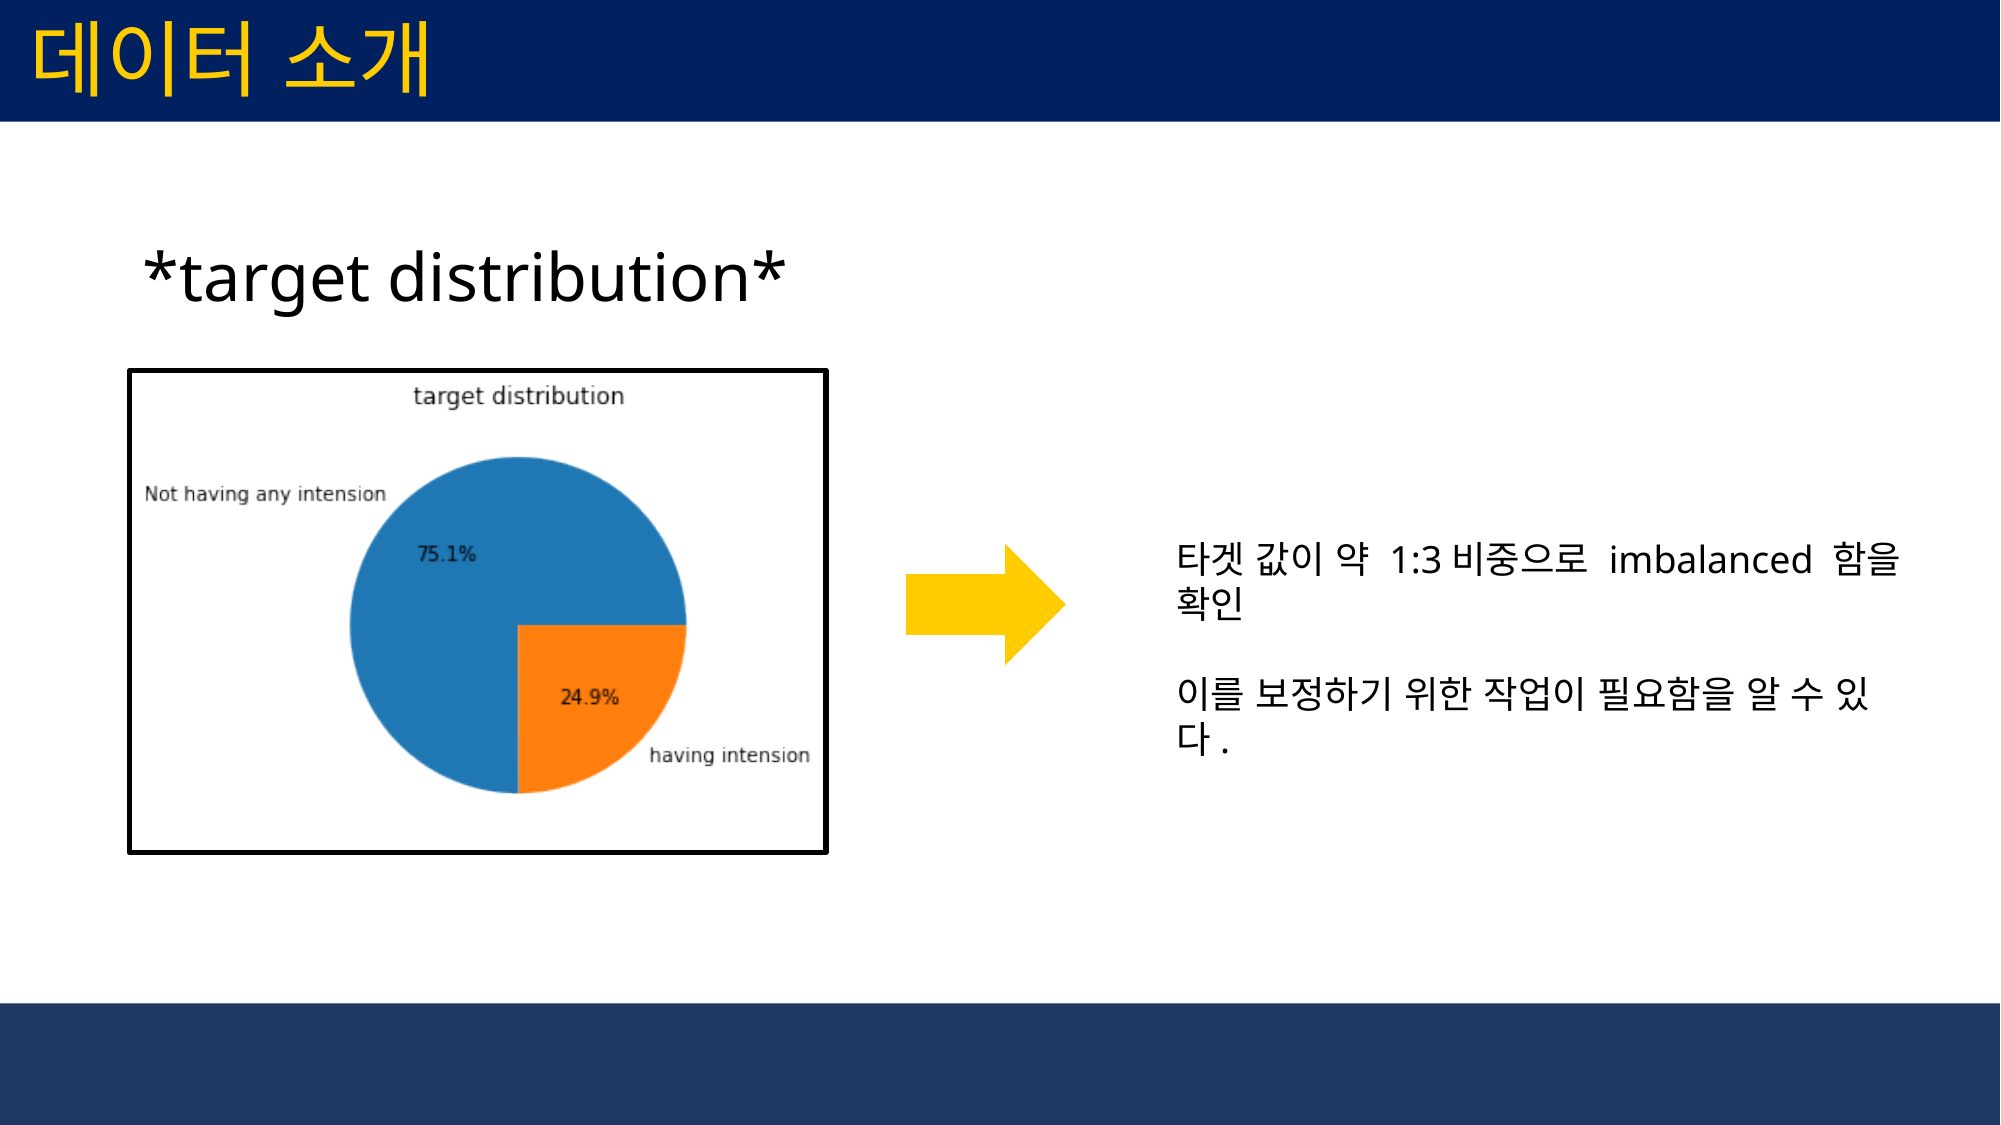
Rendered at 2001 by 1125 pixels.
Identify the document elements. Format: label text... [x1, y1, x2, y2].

text_box *target distribution* [110, 226, 906, 322]
text_box [904, 541, 1068, 668]
picture [131, 372, 824, 850]
text_box 데이터 소개 [15, 0, 879, 115]
text_box [0, 0, 2000, 123]
text_box 타겟 값이 약 1:3비중으로 imbalanced 함을 확인 이를 보정하기 위한 작업이 필요함을 알 수 있다. [1161, 528, 1937, 769]
text_box [0, 1002, 2000, 1125]
